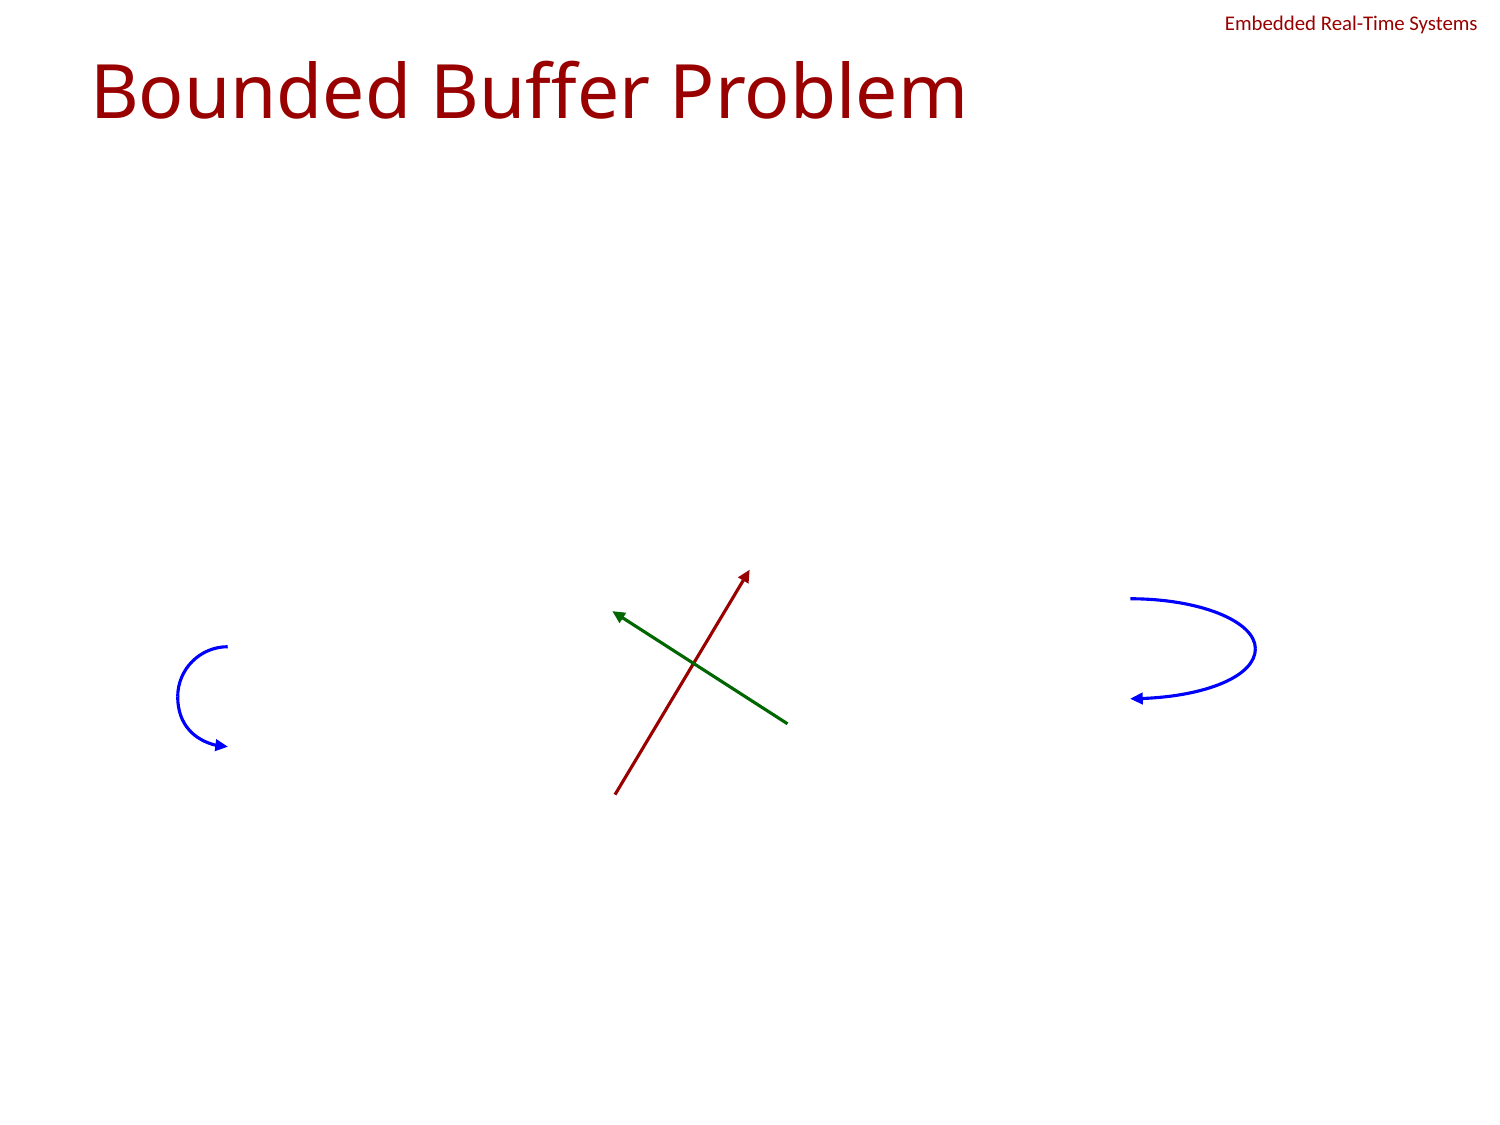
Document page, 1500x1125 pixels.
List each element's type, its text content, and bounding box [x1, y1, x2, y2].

text_box [694, 569, 750, 663]
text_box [177, 646, 228, 747]
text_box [1130, 598, 1256, 699]
text_box [612, 611, 788, 724]
title Bounded Buffer Problem [75, 45, 1425, 133]
